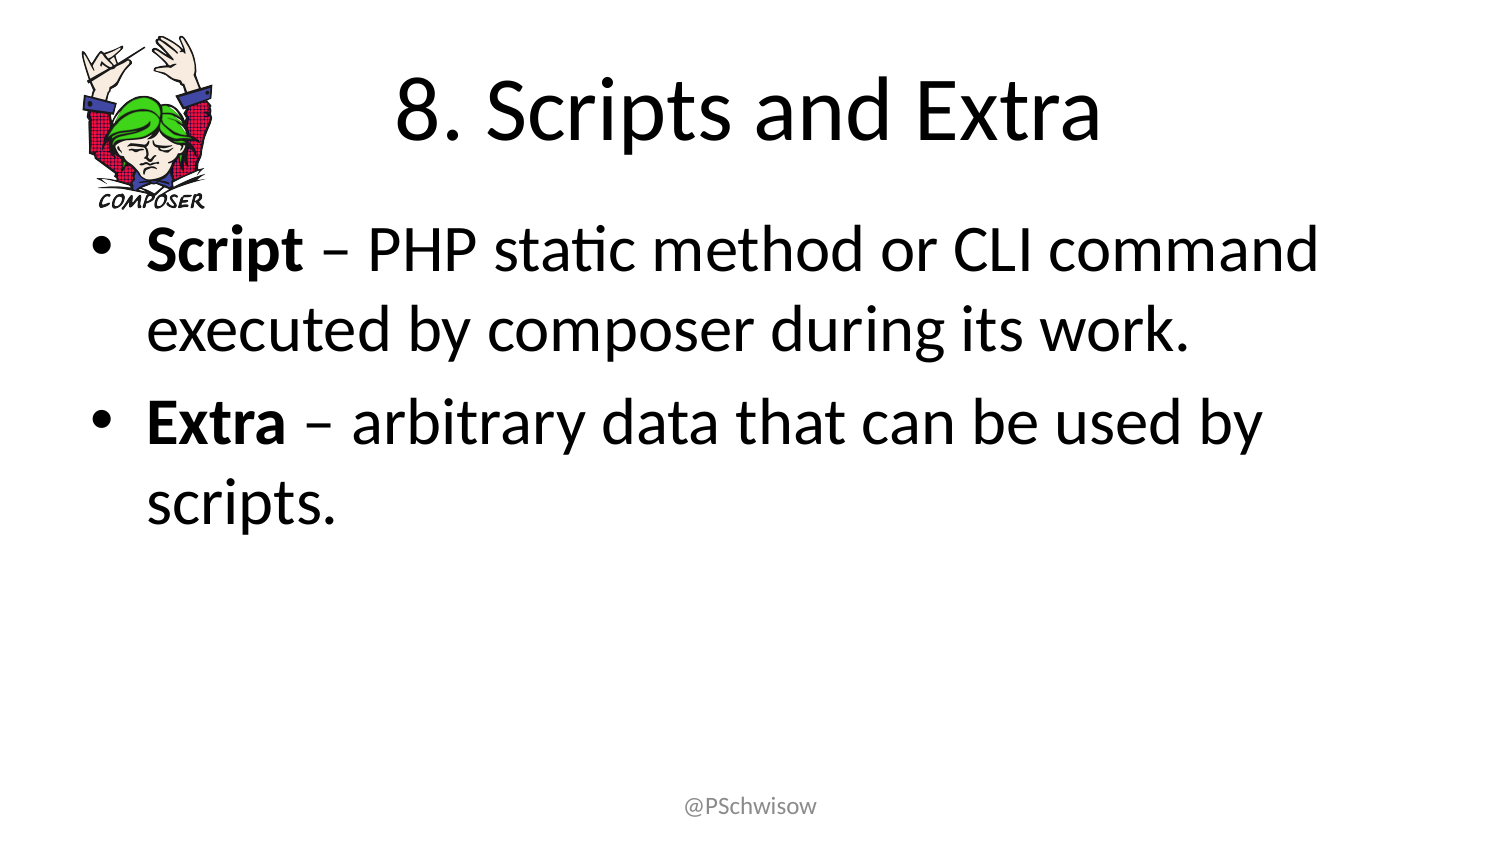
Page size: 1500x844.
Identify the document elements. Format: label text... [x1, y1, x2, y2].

footer @PSchwisow [512, 782, 988, 827]
title 8. Scripts and Extra [221, 33, 1425, 175]
list Script – PHP static method or CLI command executed by composer during its work. Extra – arbitrary data that can be used by scripts. [75, 196, 1425, 754]
picture [74, 33, 221, 212]
